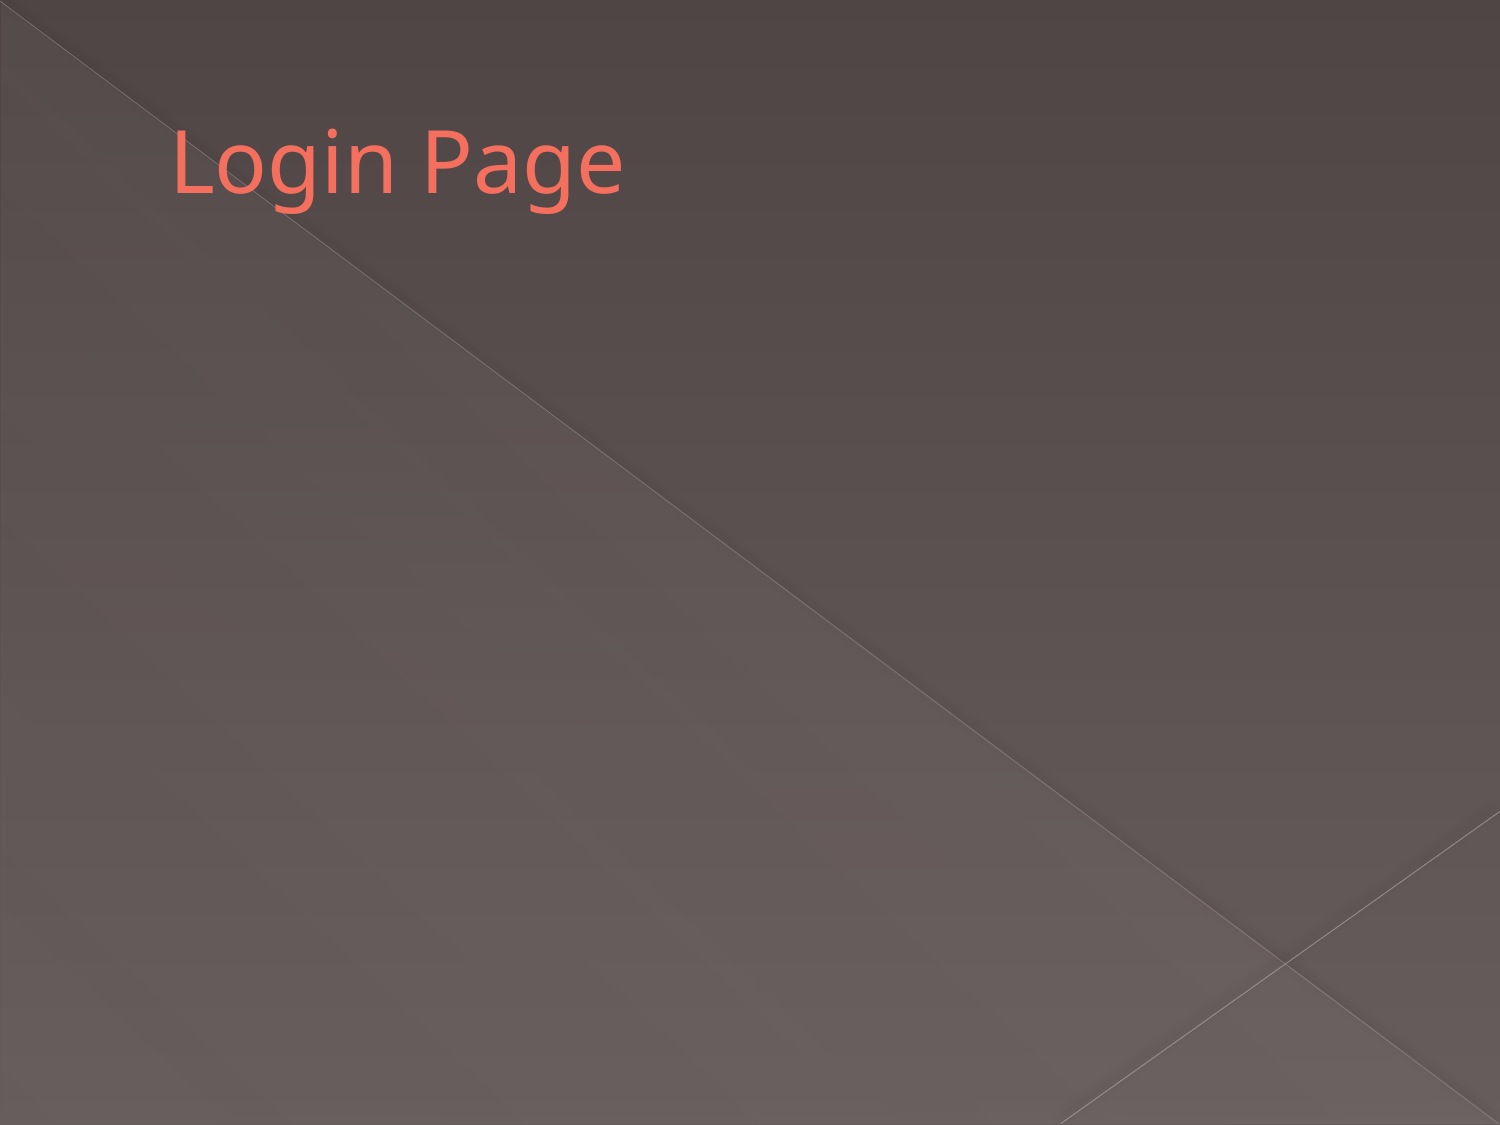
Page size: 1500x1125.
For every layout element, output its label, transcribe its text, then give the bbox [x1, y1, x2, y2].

title Login Page [75, 43, 1425, 274]
